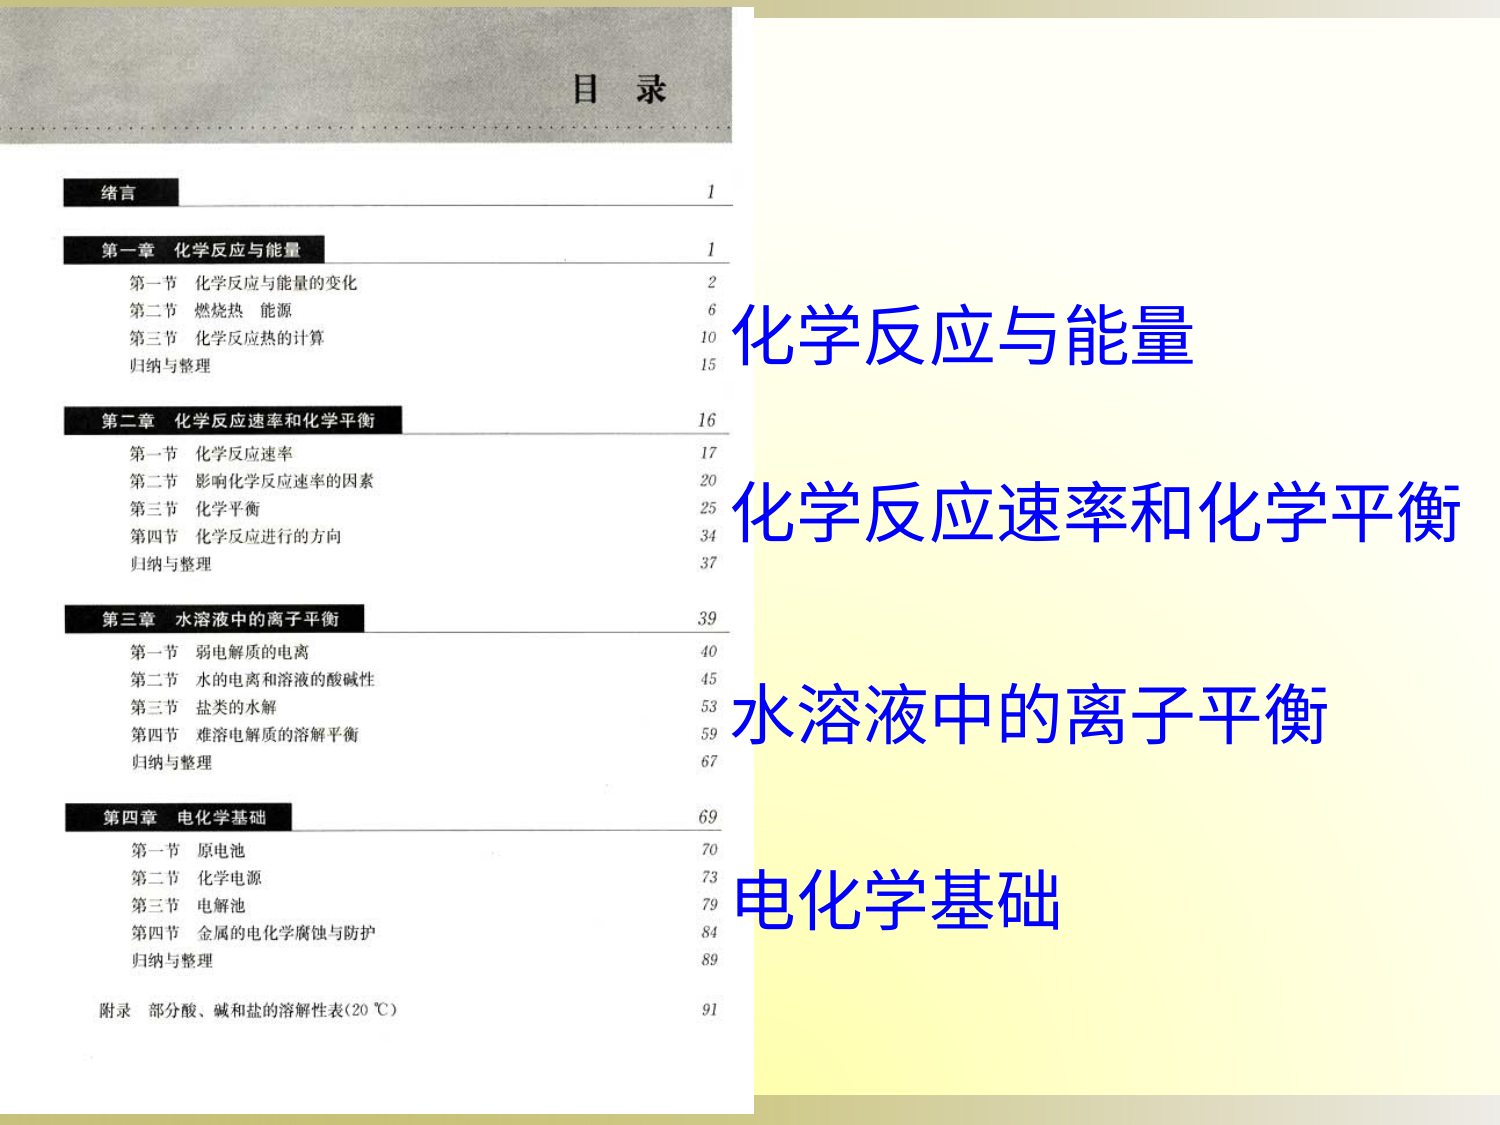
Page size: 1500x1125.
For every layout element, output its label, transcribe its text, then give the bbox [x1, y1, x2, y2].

picture [0, 6, 755, 1114]
text_box 化学反应与能量 化学反应速率和化学平衡 水溶液中的离子平衡 电化学基础 [758, 270, 1500, 947]
